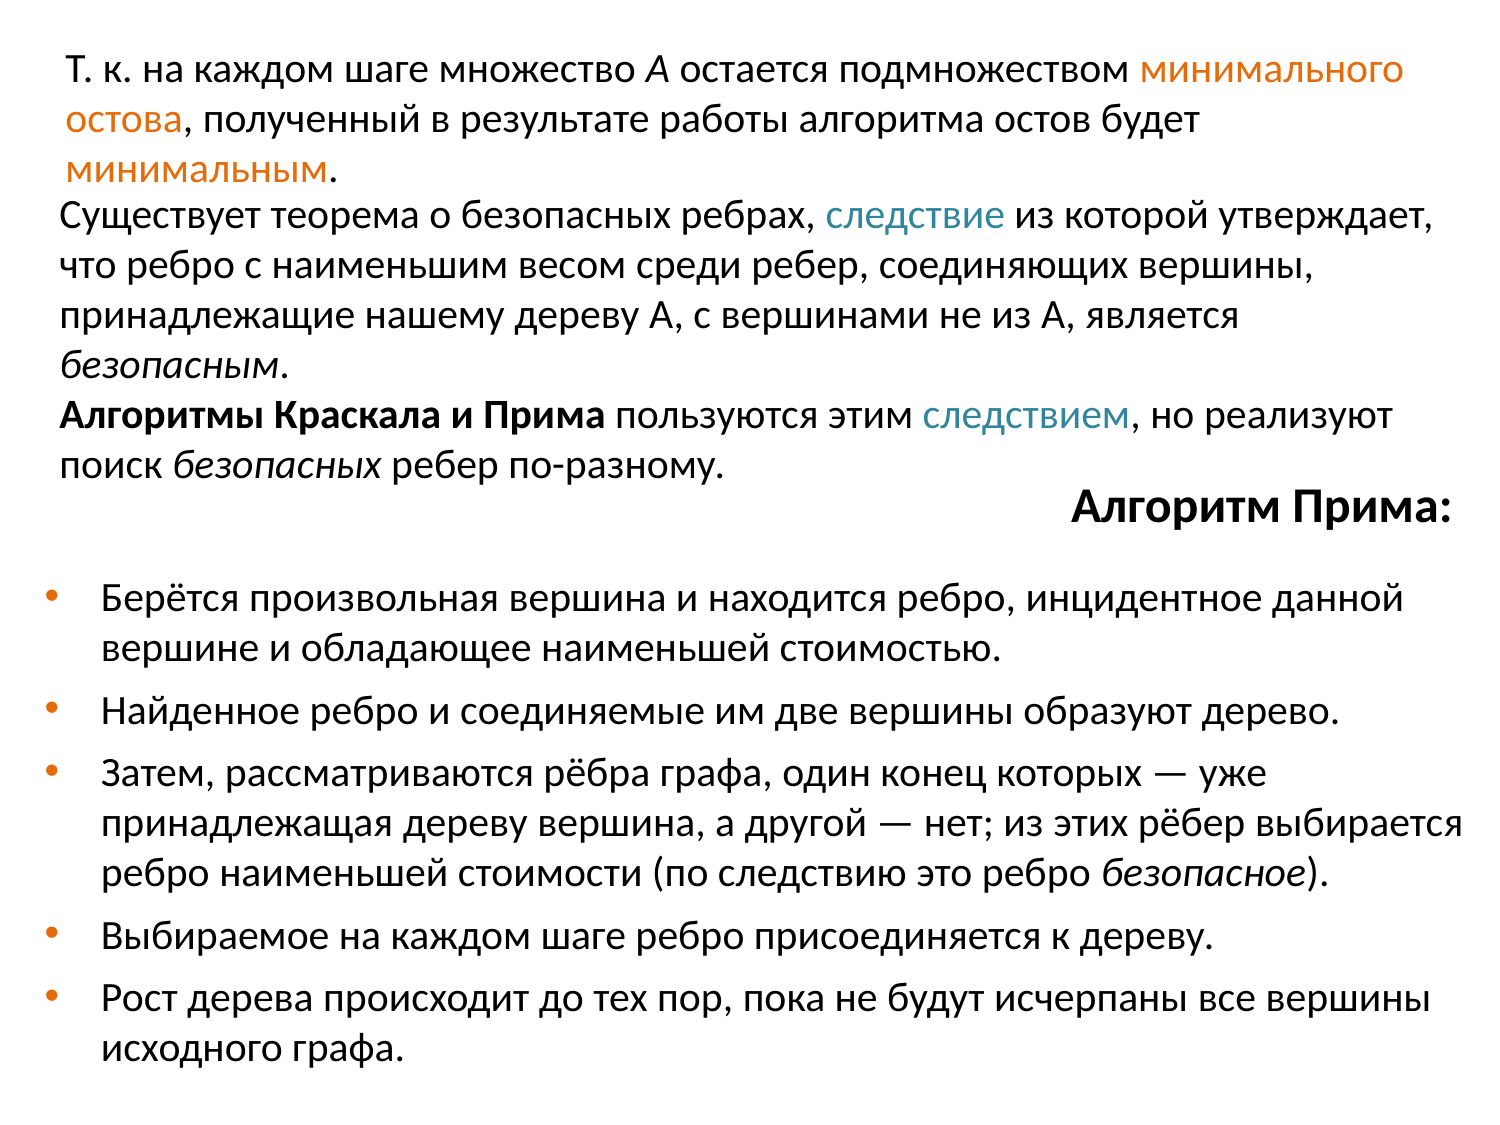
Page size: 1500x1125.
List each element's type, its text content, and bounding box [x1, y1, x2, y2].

text_box Существует теорема о безопасных ребрах, следствие из которой утверждает, что ребро с наименьшим весом среди ребер, соединяющих вершины, принадлежащие нашему дереву А, с вершинами не из А, является безопасным. Алгоритмы Краскала и Прима пользуются этим следствием, но реализуют поиск безопасных ребер по-разному. [44, 179, 1465, 595]
text_box Берётся произвольная вершина и находится ребро, инцидентное данной вершине и обладающее наименьшей стоимостью. Найденное ребро и соединяемые им две вершины образуют дерево. Затем, рассматриваются рёбра графа, один конец которых — уже принадлежащая дереву вершина, а другой — нет; из этих рёбер выбирается ребро наименьшей стоимости (по следствию это ребро безопасное). Выбираемое на каждом шаге ребро присоединяется к дереву. Рост дерева происходит до тех пор, пока не будут исчерпаны все вершины исходного графа. [29, 562, 1479, 1078]
text_box Т. к. на каждом шаге множество А остается подмножеством минимального остова, полученный в результате работы алгоритма остов будет минимальным. [50, 33, 1471, 249]
